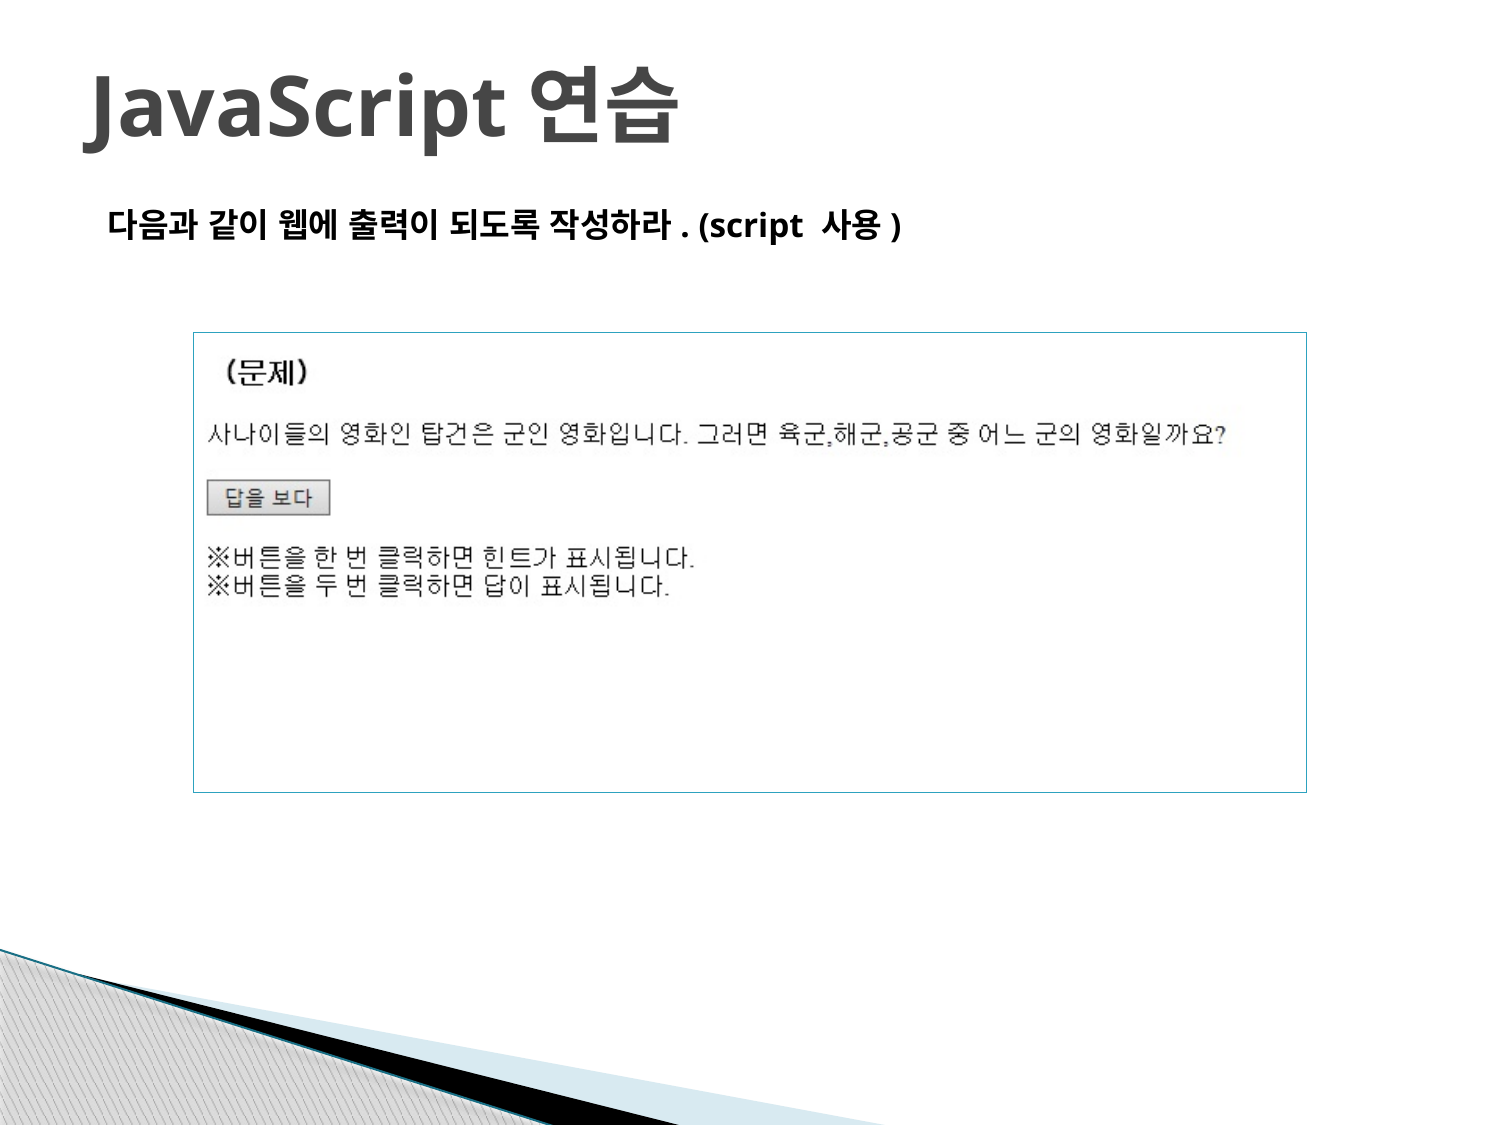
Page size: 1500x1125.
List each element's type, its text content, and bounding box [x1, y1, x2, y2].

title JavaScript연습 [75, 45, 1425, 161]
list 다음과 같이 웹에 출력이 되도록 작성하라. (script 사용) [75, 196, 1425, 1071]
picture [193, 331, 1307, 794]
